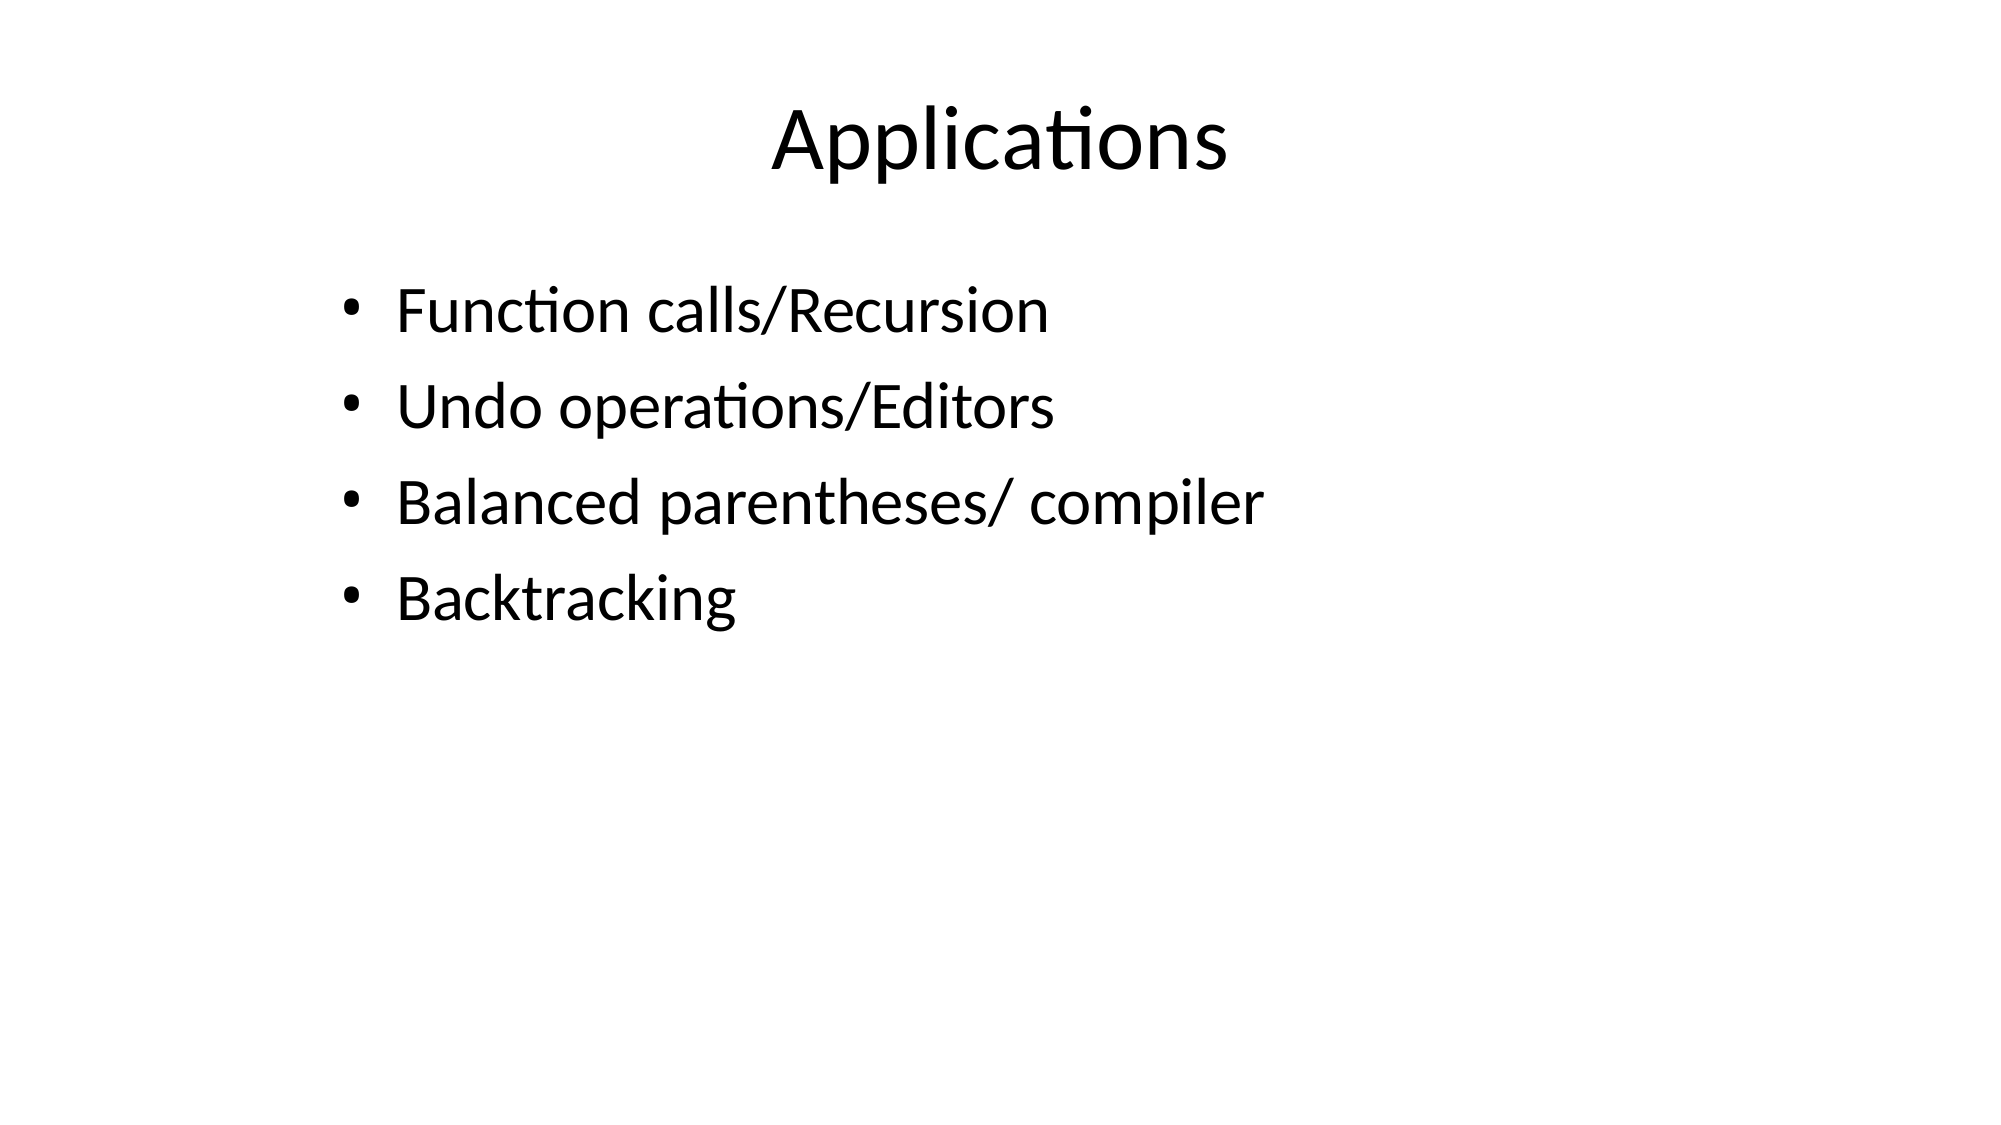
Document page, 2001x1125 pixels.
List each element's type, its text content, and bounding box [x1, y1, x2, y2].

text_box Function calls/Recursion Undo operations/Editors Balanced parentheses/ compiler Backtracking [337, 247, 1273, 634]
title Applications [769, 75, 1232, 247]
